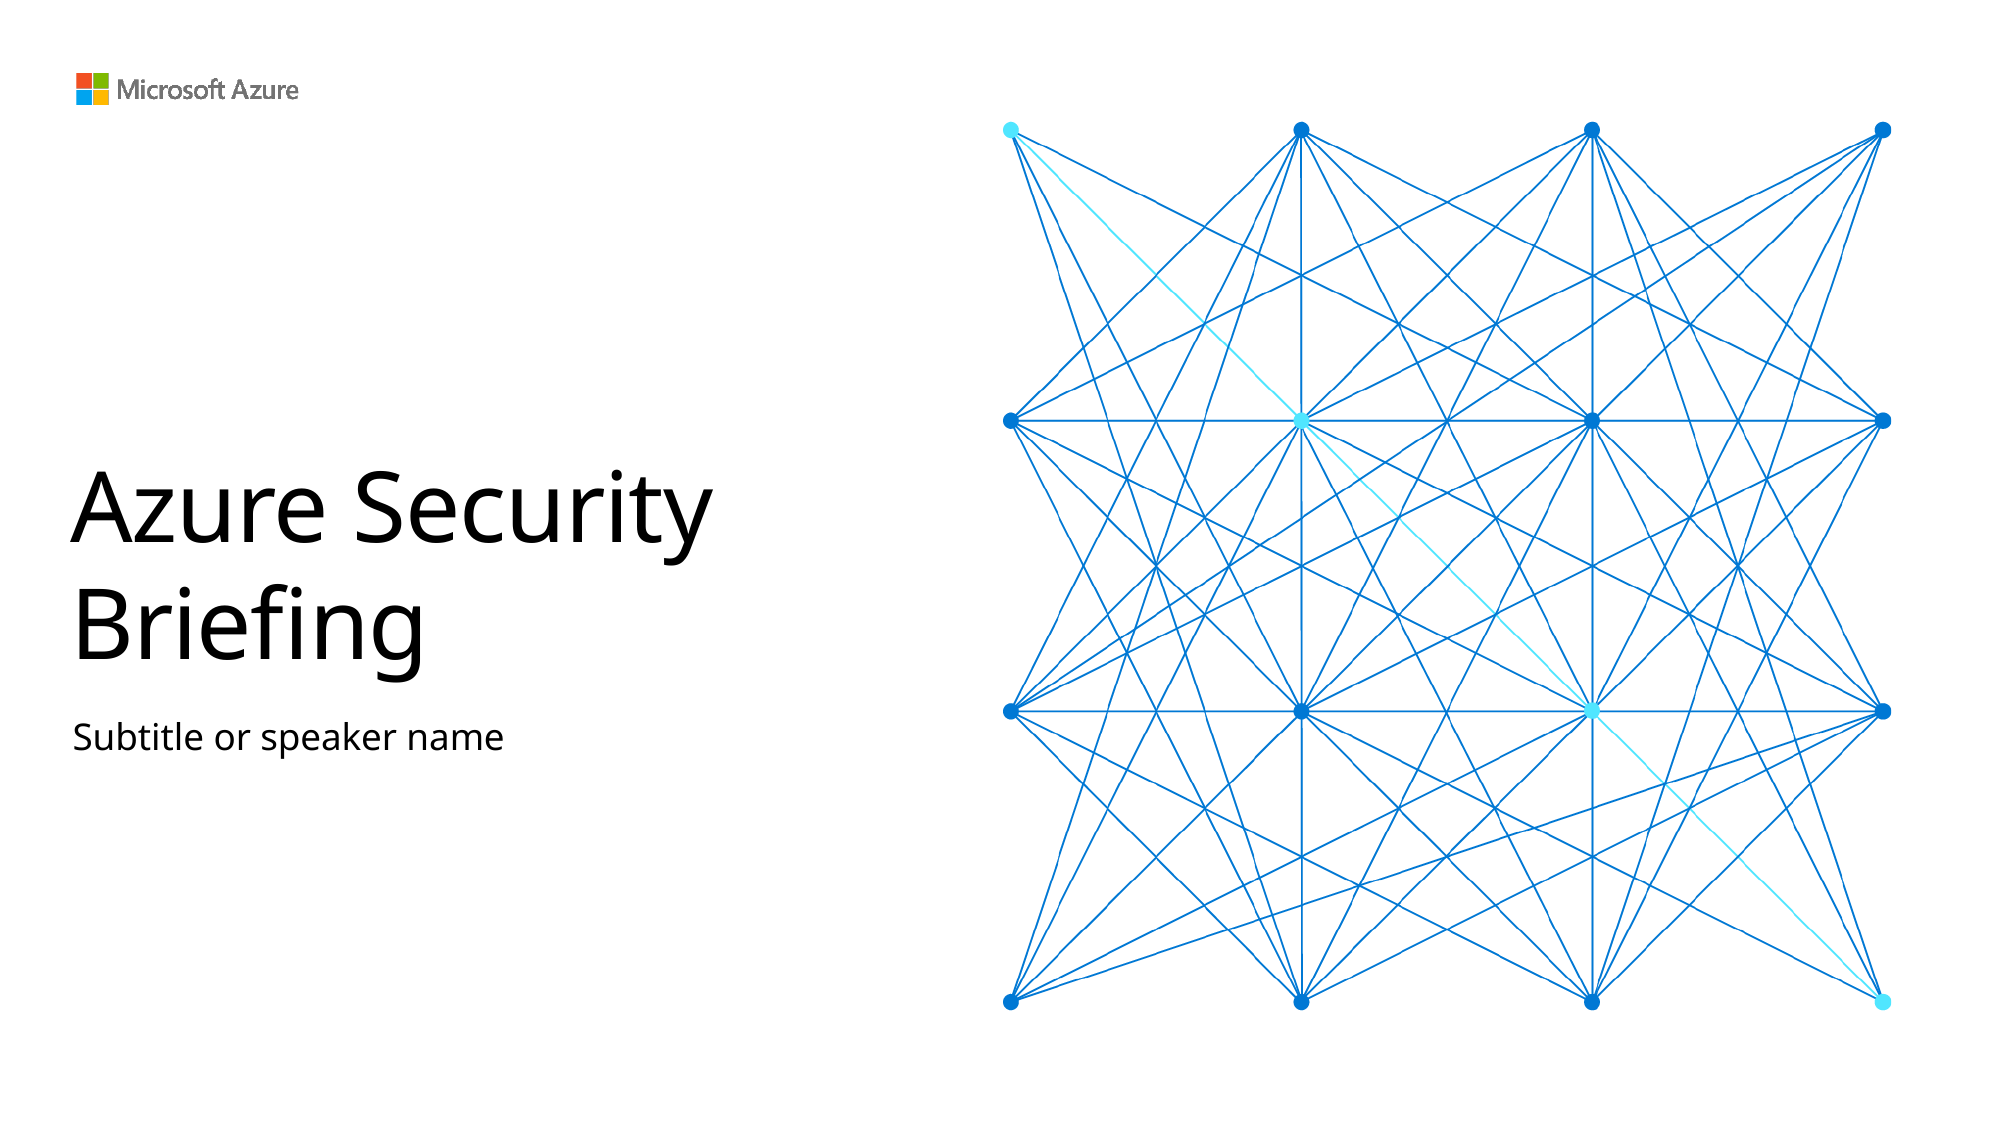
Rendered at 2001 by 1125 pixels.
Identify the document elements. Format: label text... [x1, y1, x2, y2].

list Subtitle or speaker name [72, 713, 961, 759]
title Azure Security Briefing [70, 441, 1017, 710]
picture [76, 73, 300, 105]
picture [960, 0, 1941, 1125]
